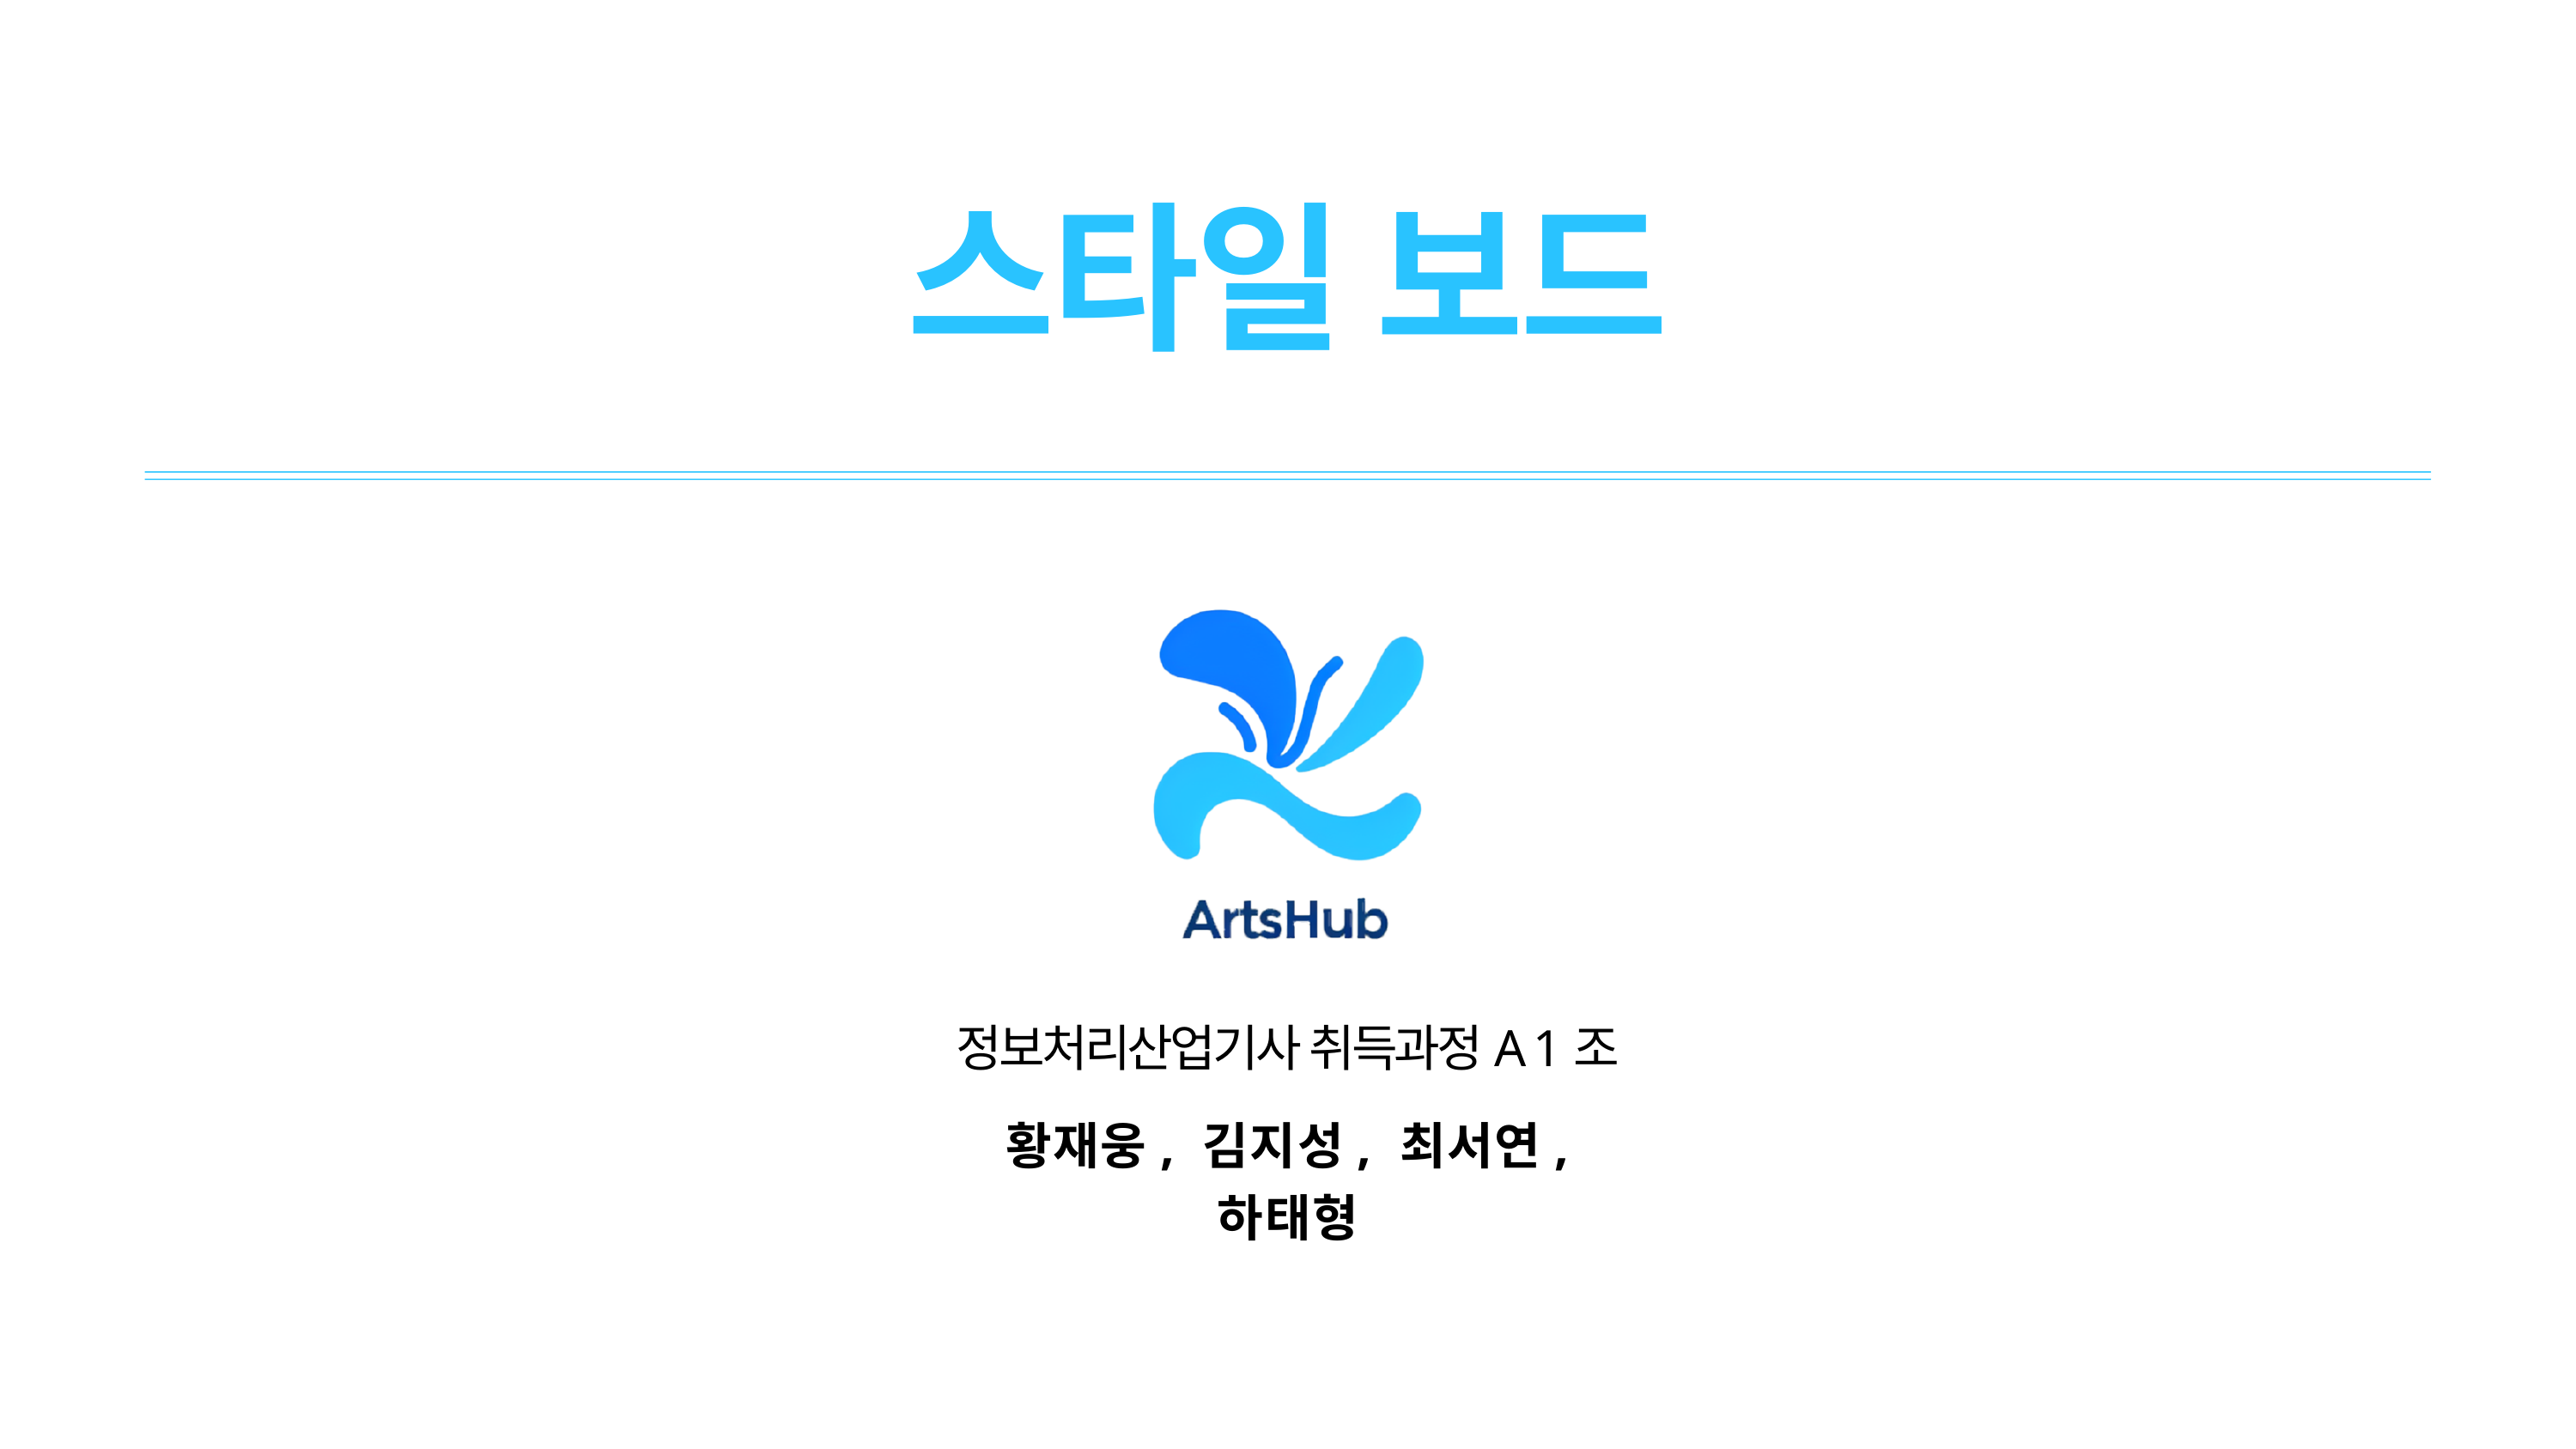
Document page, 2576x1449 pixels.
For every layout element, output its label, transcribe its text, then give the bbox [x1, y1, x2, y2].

text_box 스타일 보드 [465, 144, 2111, 371]
text_box 황재웅, 김지성, 최서연, 하태형 [925, 1197, 1651, 1246]
picture [872, 359, 1704, 1190]
